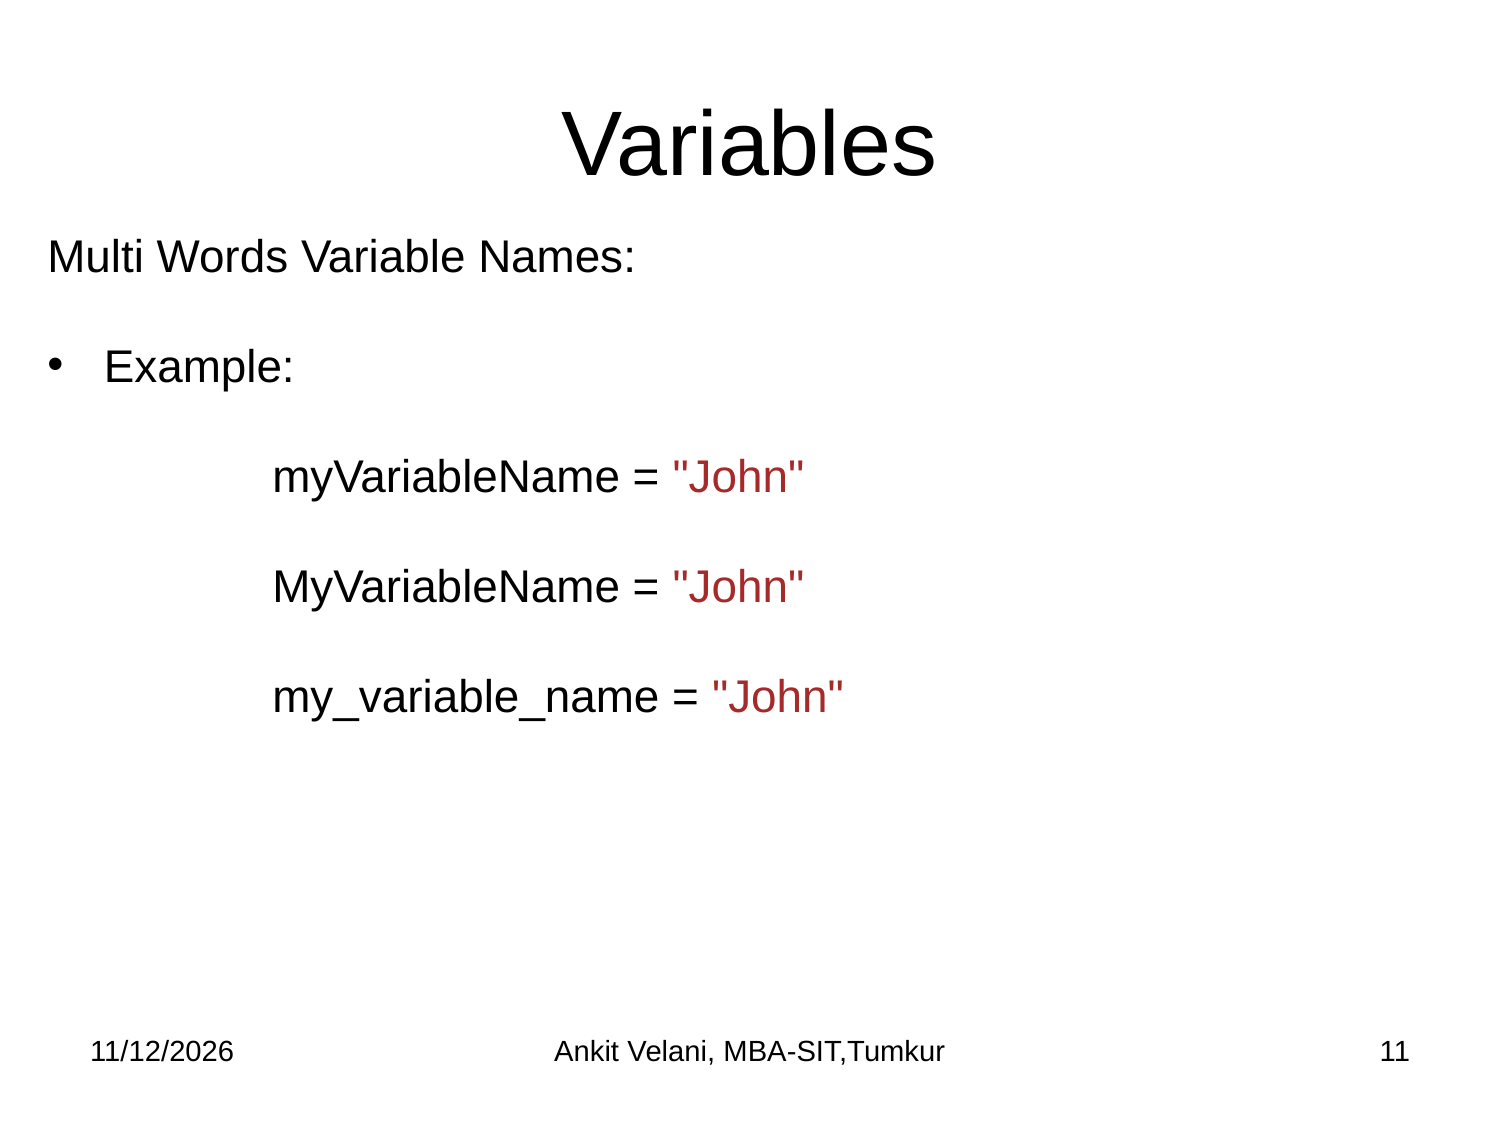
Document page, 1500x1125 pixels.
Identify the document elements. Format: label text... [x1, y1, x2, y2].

title Variables [75, 45, 1425, 218]
slide_number 11 [1074, 1024, 1425, 1103]
list Multi Words Variable Names: Example: myVariableName = "John" MyVariableName = "John" my_variable_name = "John" [32, 218, 1468, 960]
footer Ankit Velani, MBA-SIT,Tumkur [512, 1024, 988, 1103]
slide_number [75, 1024, 425, 1103]
